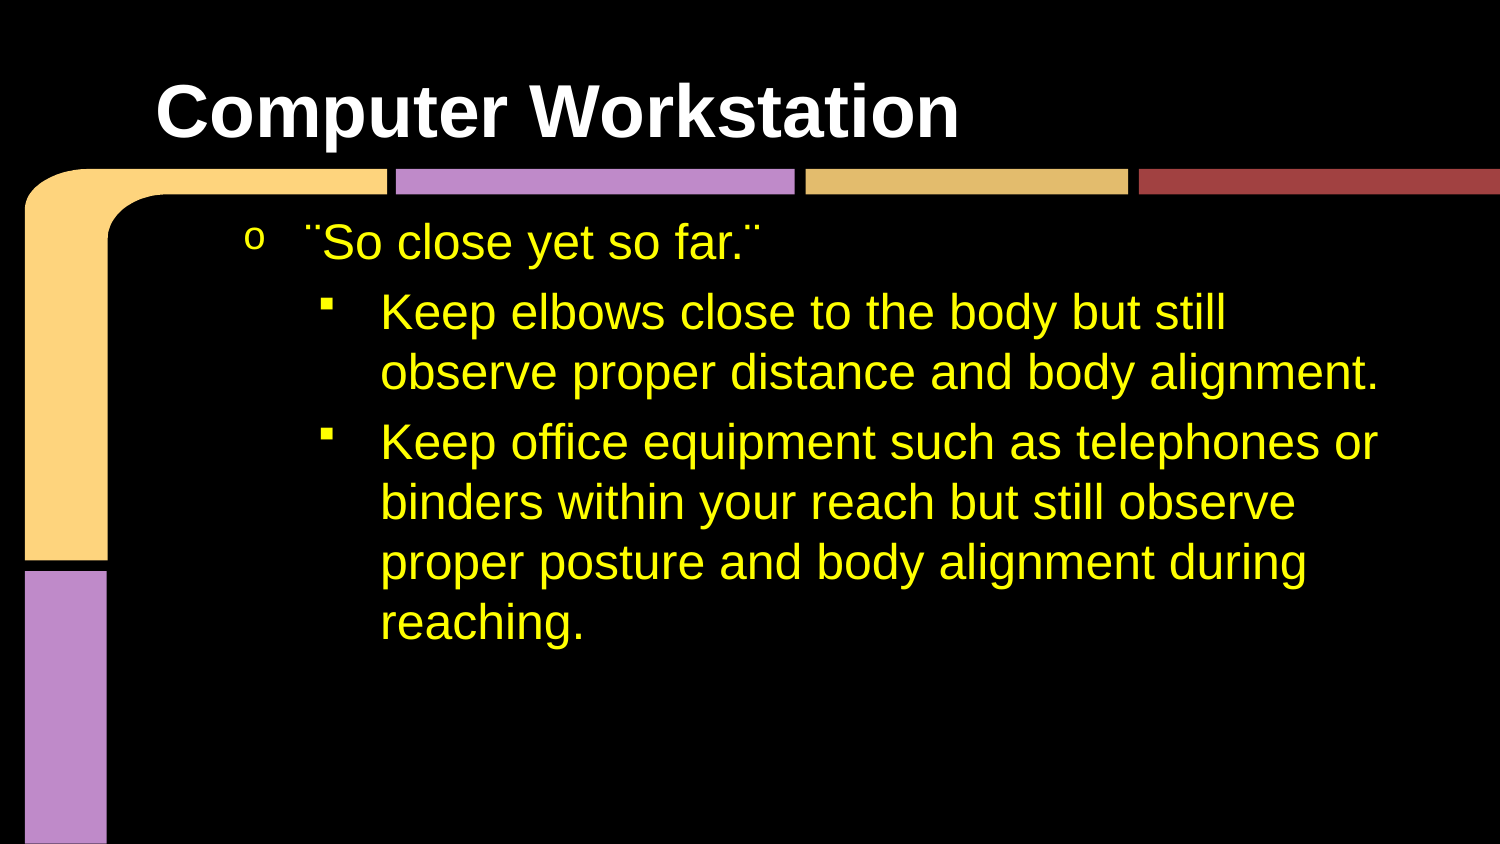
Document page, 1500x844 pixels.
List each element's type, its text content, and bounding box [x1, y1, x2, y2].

list ¨So close yet so far.¨ Keep elbows close to the body but still observe proper distance and body alignment. Keep office equipment such as telephones or binders within your reach but still observe proper posture and body alignment during reaching. [140, 194, 1425, 808]
title Computer Workstation [140, 26, 1425, 168]
